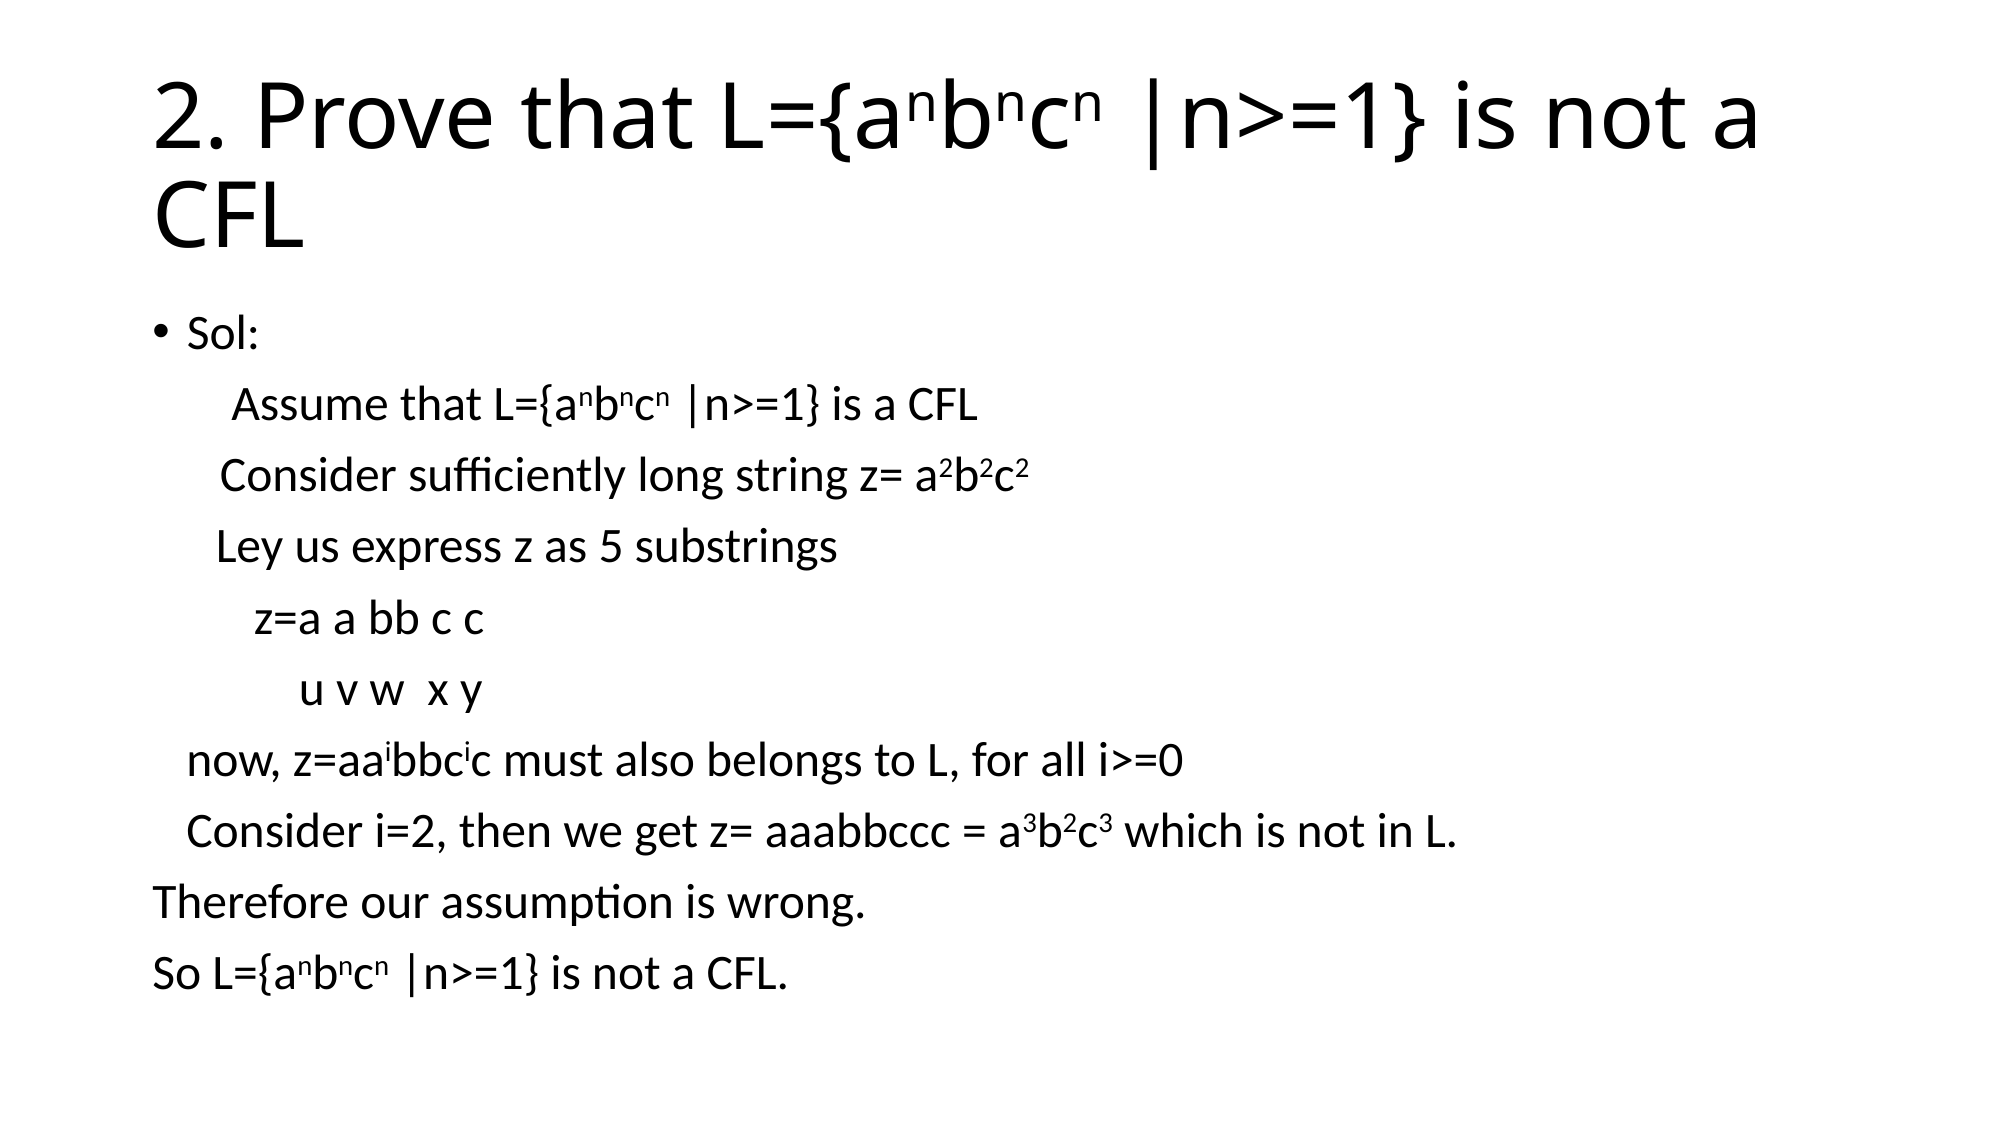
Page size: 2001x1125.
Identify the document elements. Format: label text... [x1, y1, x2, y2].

title 2. Prove that L={anbncn |n>=1} is not a CFL [137, 59, 1863, 278]
list Sol: Assume that L={anbncn |n>=1} is a CFL Consider sufficiently long string z= a2b2c2 Ley us express z as 5 substrings z=a a bb c c u v w x y now, z=aaibbcic must also belongs to L, for all i>=0 Consider i=2, then we get z= aaabbccc = a3b2c3 which is not in L. Therefore our assumption is wrong. So L={anbncn |n>=1} is not a CFL. [137, 299, 1863, 1014]
